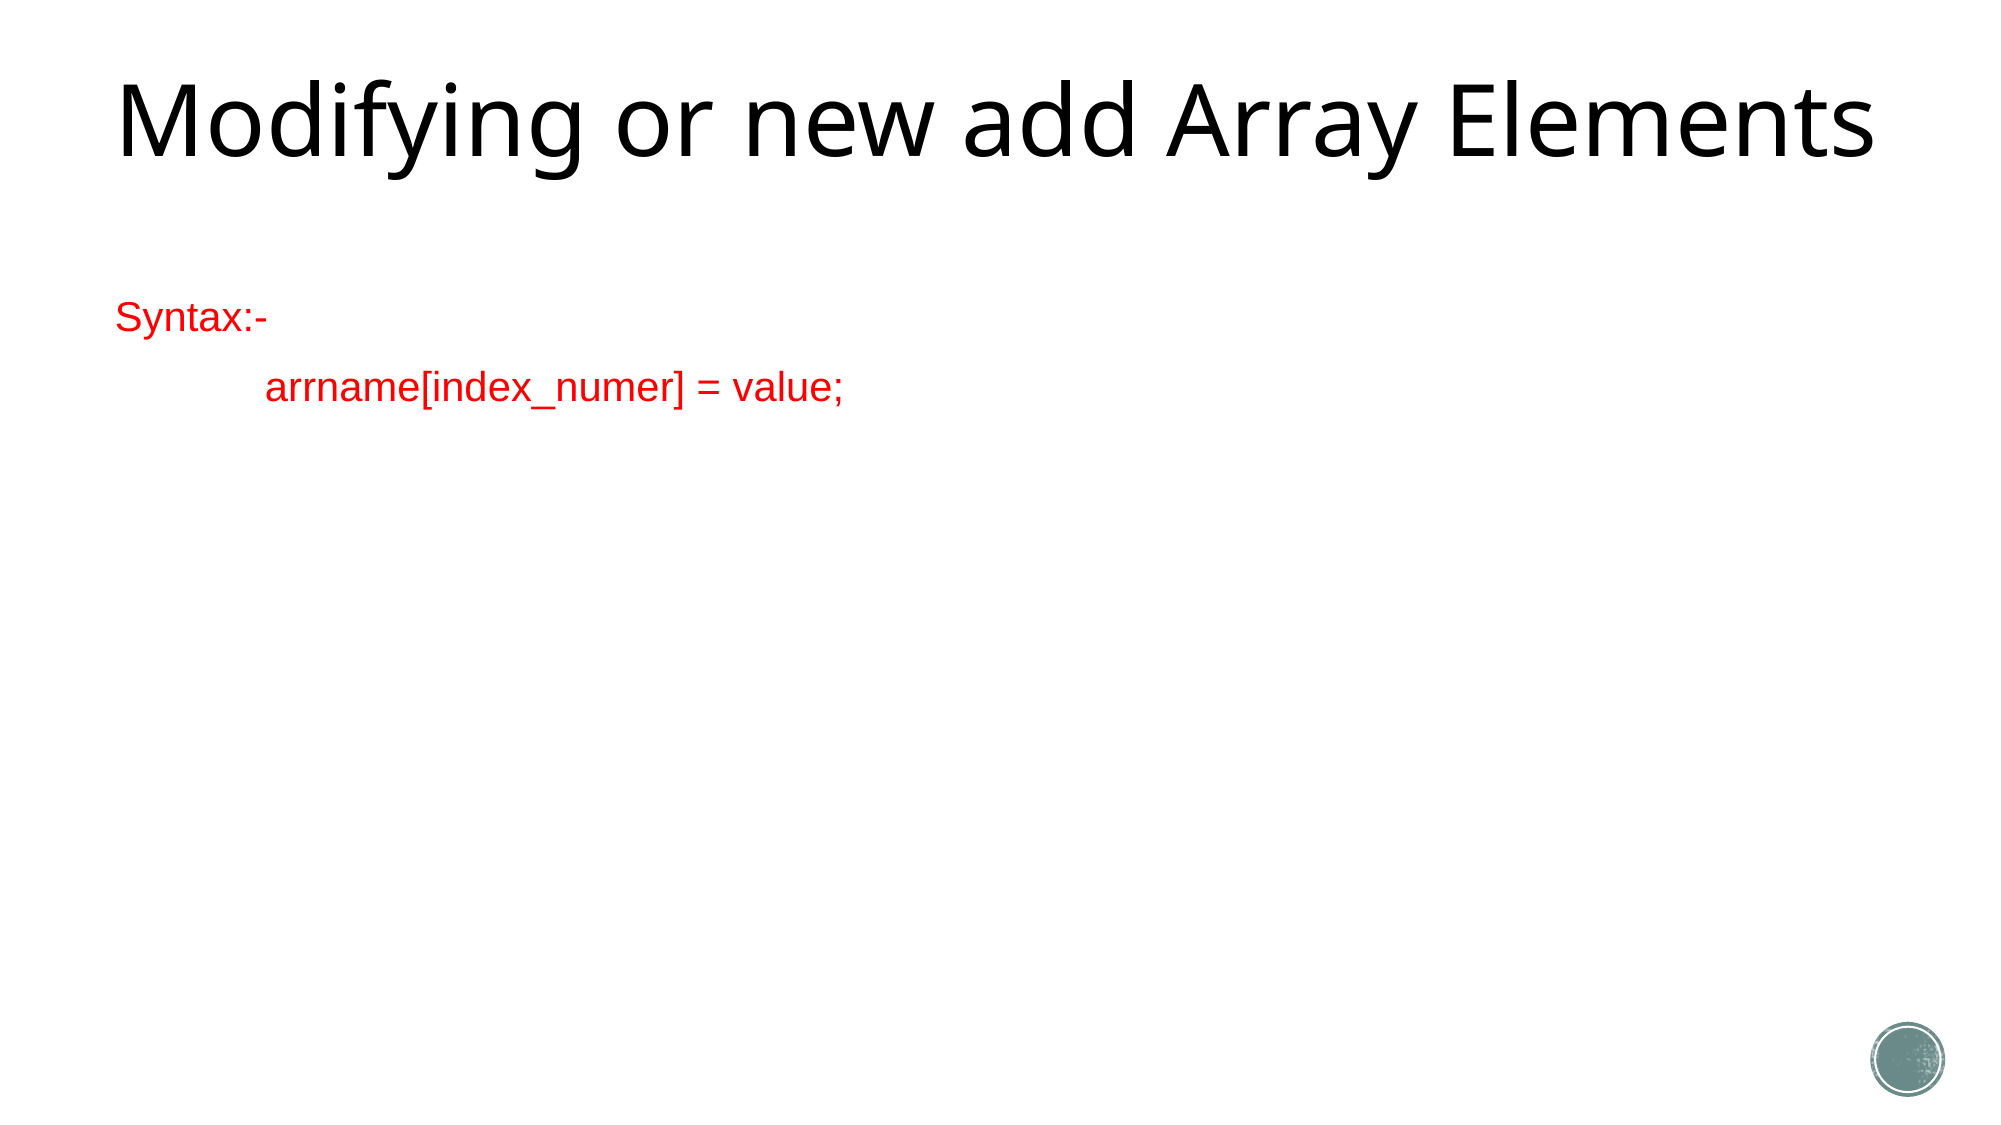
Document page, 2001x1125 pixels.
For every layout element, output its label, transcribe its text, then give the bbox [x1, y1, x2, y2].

list Syntax:- arrname[index_numer] = value; [99, 195, 1900, 1046]
title Modifying or new add Array Elements [99, 38, 1900, 195]
